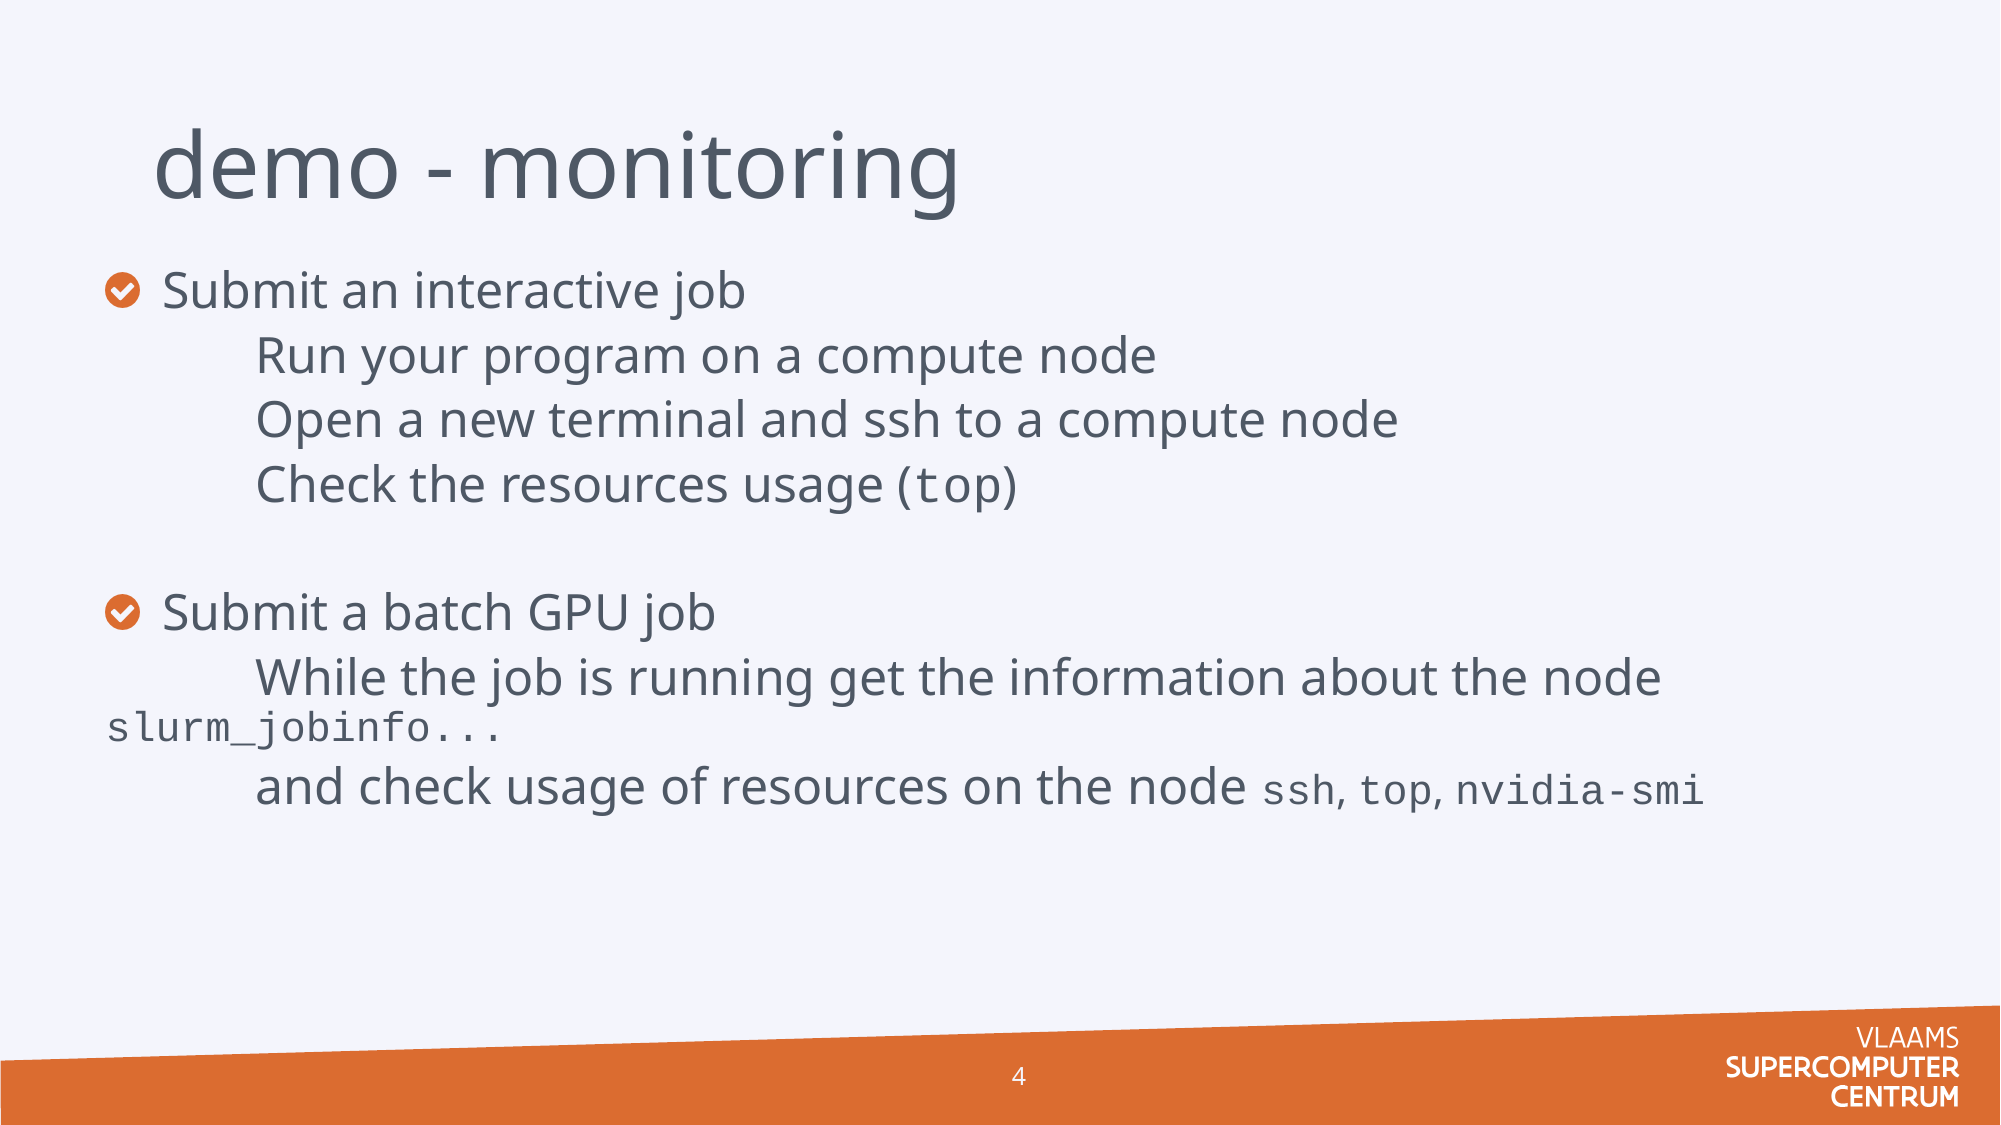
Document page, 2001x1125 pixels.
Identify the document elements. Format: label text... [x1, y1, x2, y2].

picture [105, 594, 140, 630]
picture [1725, 1066, 1960, 1117]
slide_number 4 [958, 1047, 1042, 1108]
title demo - monitoring [137, 59, 1863, 265]
list Submit an interactive job Run your program on a compute node Open a new terminal and ssh to a compute node Check the resources usage (top) Submit a batch GPU job While the job is running get the information about the node slurm_jobinfo... and check usage of resources on the node ssh, top, nvidia-smi [47, 265, 1986, 1066]
picture [105, 272, 140, 308]
